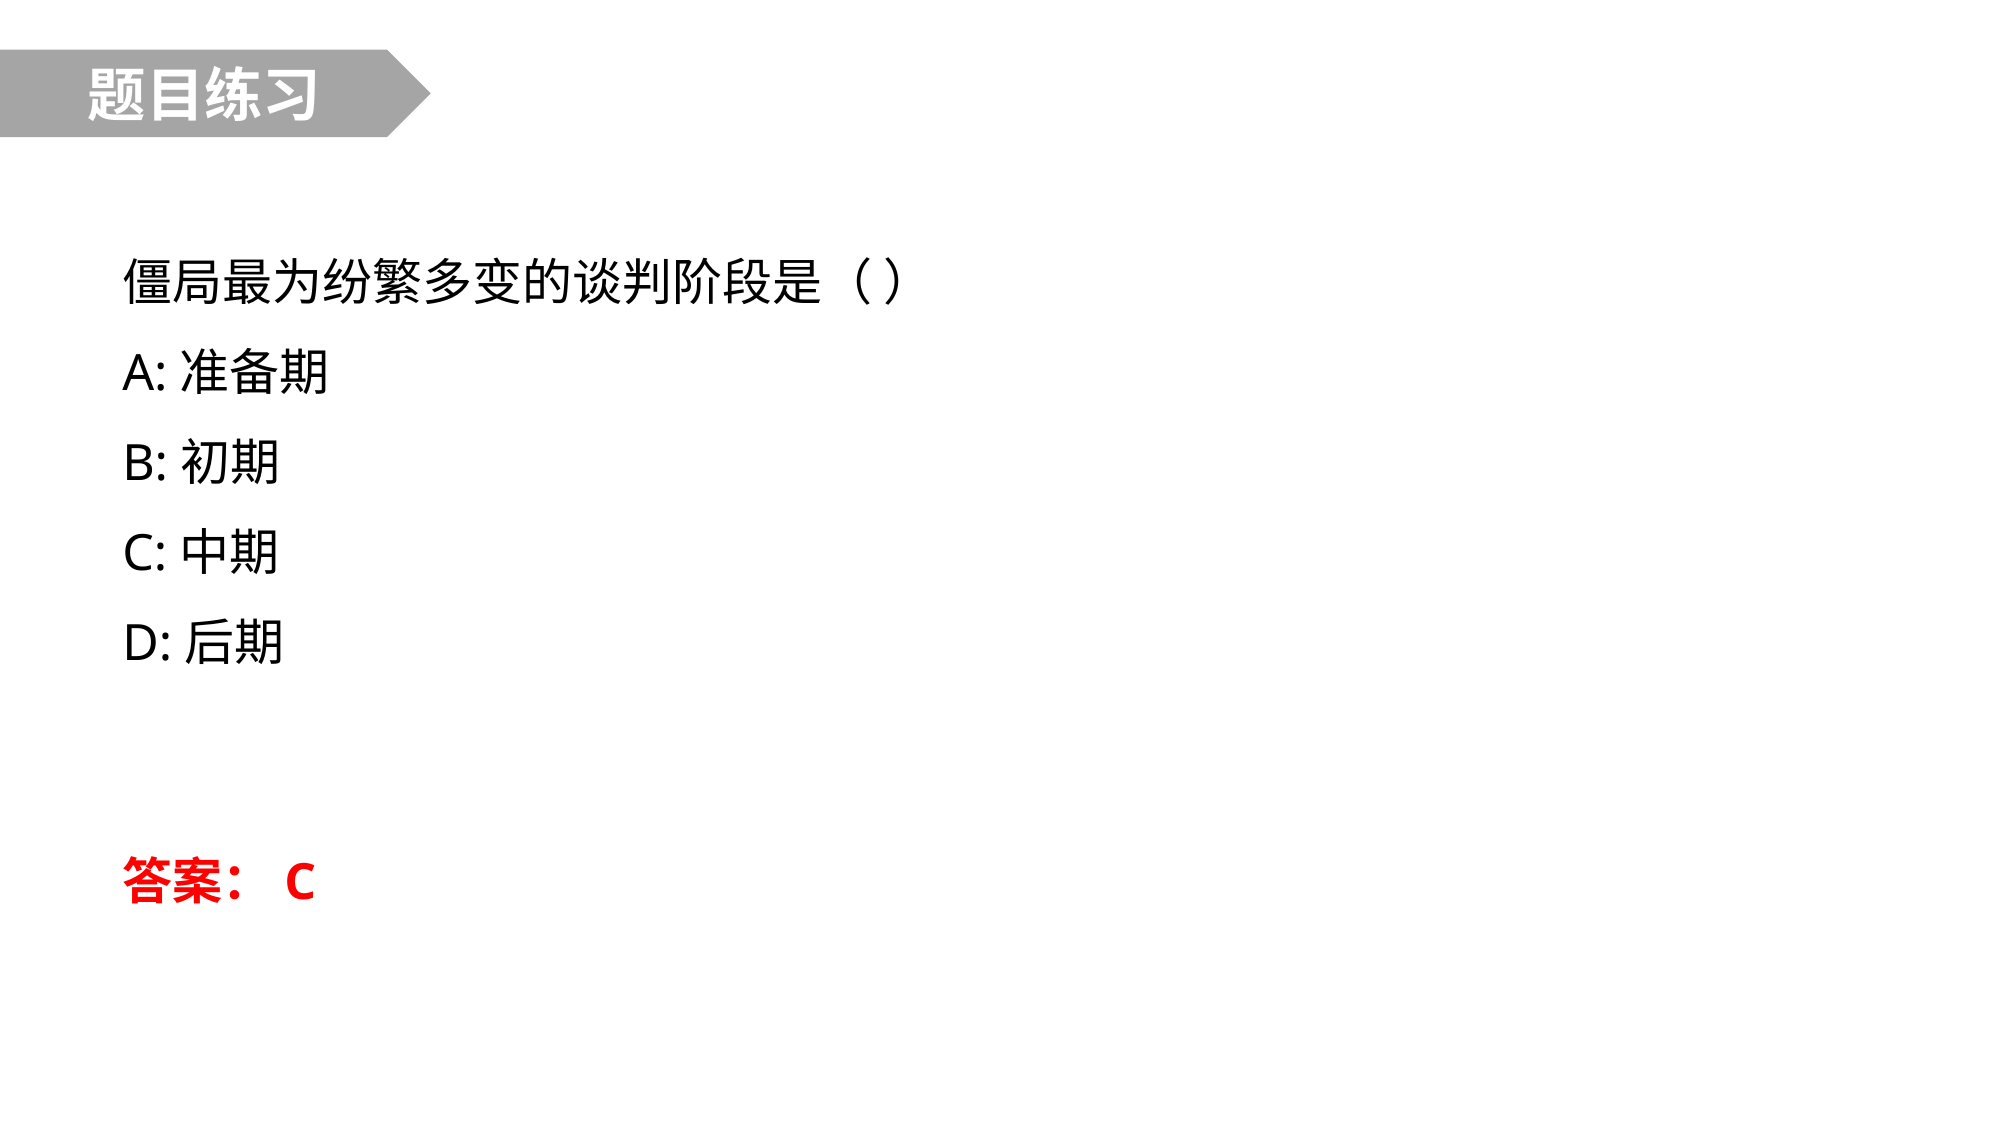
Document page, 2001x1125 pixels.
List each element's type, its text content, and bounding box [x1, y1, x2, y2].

text_box 题目练习 [0, 48, 433, 139]
text_box 答案：C [107, 811, 1836, 917]
text_box 僵局最为纷繁多变的谈判阶段是（ ） A:准备期 B:初期 C:中期 D:后期 [107, 213, 1908, 678]
